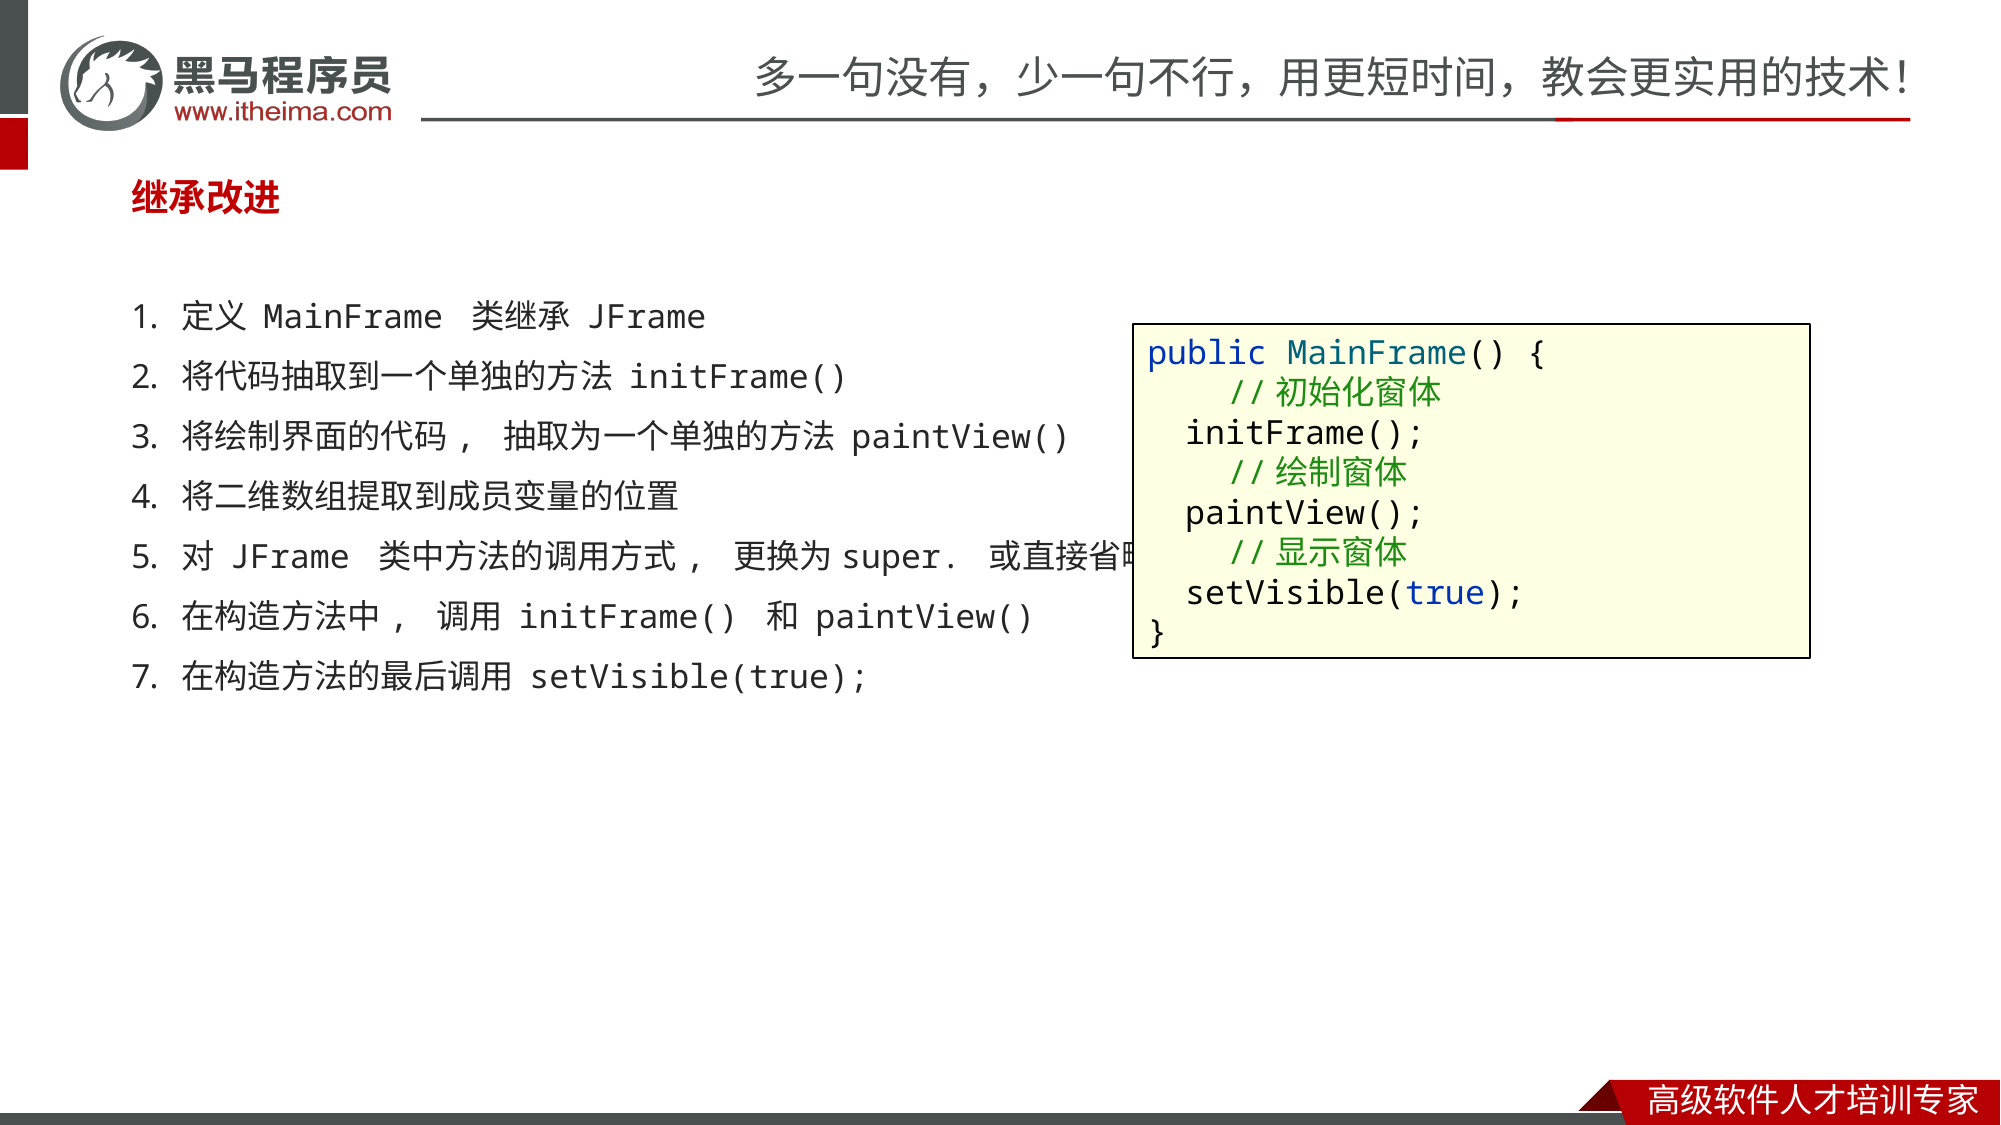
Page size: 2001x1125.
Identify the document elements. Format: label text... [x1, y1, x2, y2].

text_box public MainFrame() { //初始化窗体 initFrame(); //绘制窗体 paintView(); //显示窗体 setVisible(true); } [1132, 323, 1810, 658]
picture [14, 0, 453, 179]
text_box 定义 MainFrame 类继承 JFrame 将代码抽取到一个单独的方法 initFrame() 将绘制界面的代码, 抽取为一个单独的方法 paintView() 将二维数组提取到成员变量的位置 对 JFrame 类中方法的调用方式, 更换为super. 或直接省略 在构造方法中, 调用 initFrame() 和 paintView() 在构造方法的最后调用 setVisible(true); [116, 268, 1472, 703]
text_box 继承改进 [116, 154, 1880, 239]
title [116, 40, 1556, 125]
